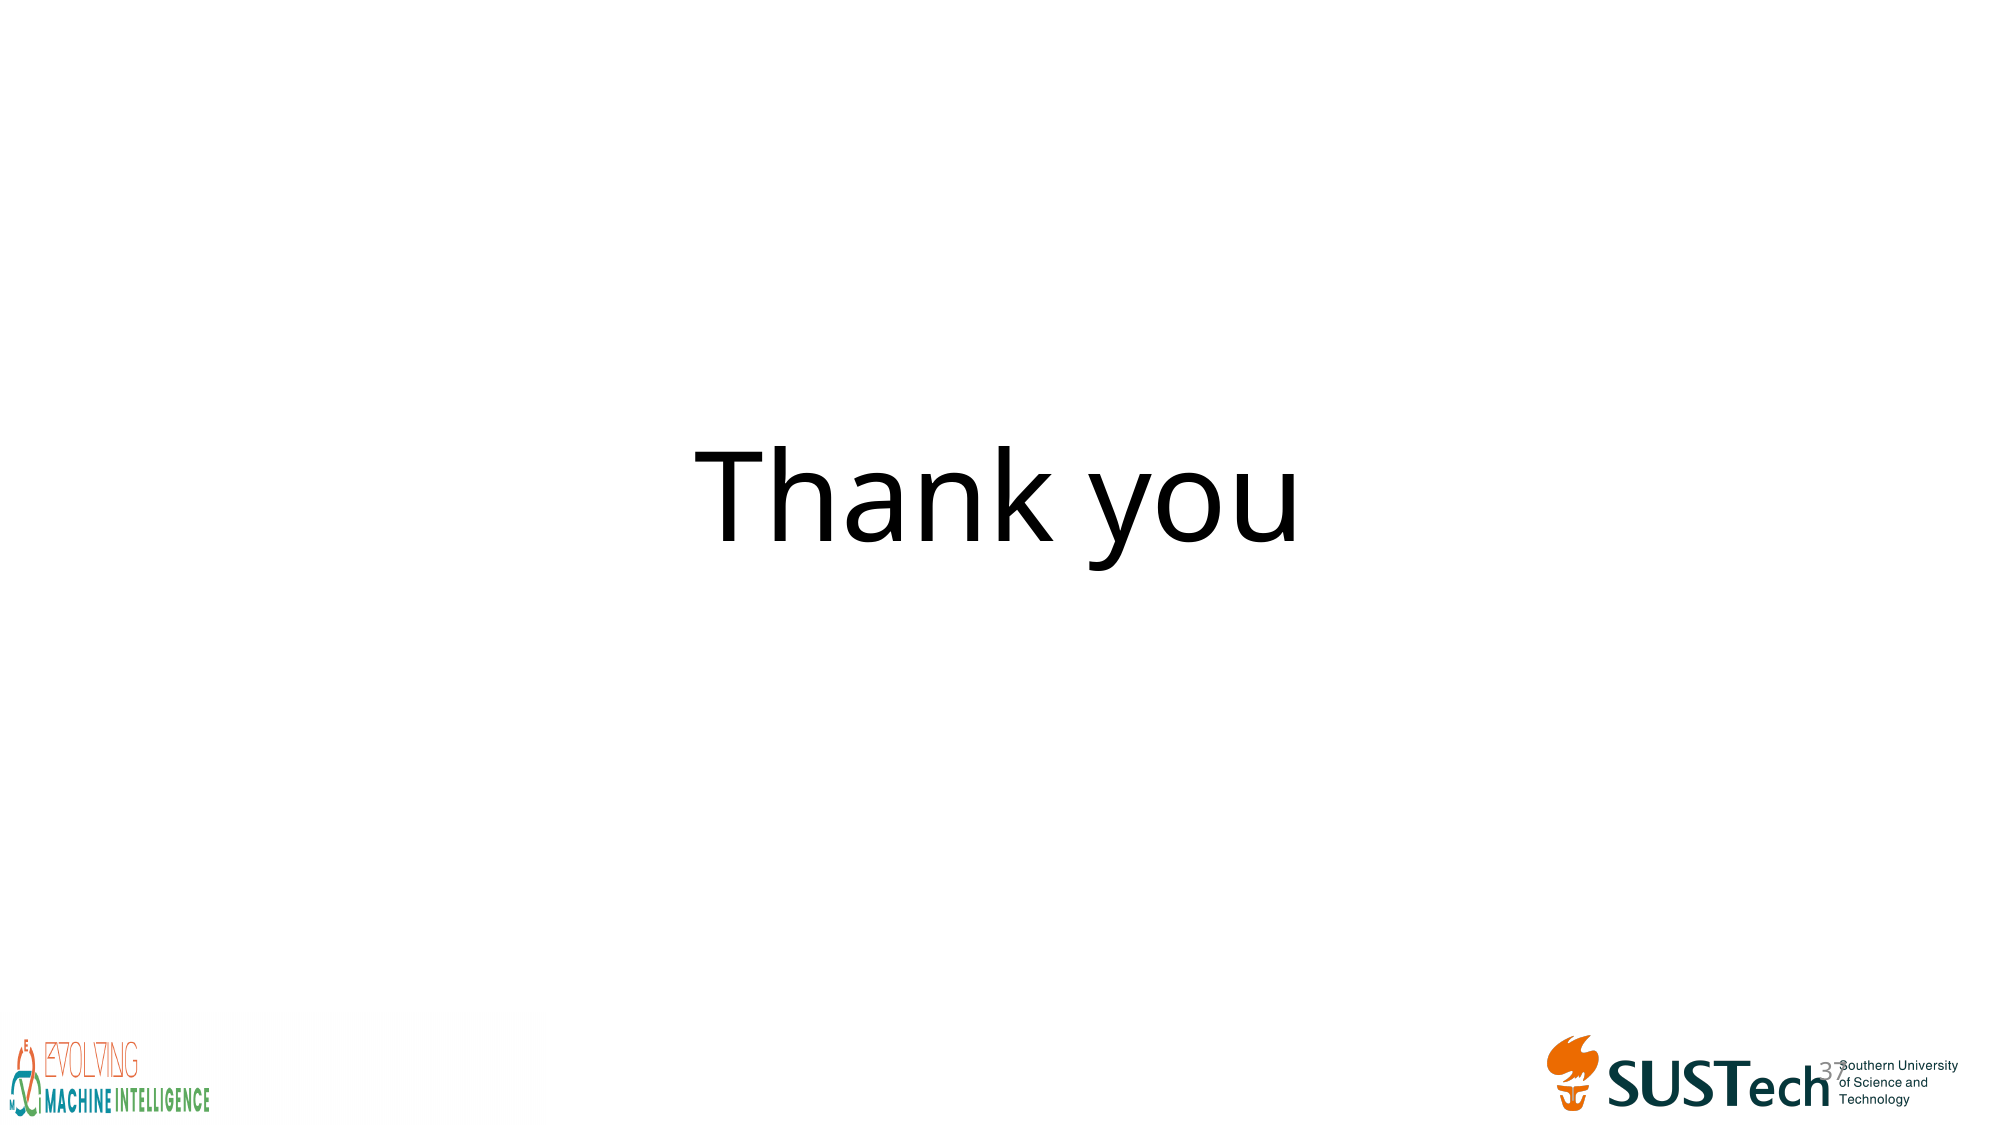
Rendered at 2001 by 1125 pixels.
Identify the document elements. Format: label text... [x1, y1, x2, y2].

title Thank you [249, 184, 1750, 576]
picture [0, 1012, 547, 1125]
slide_number 37 [1412, 1042, 1863, 1103]
picture [1547, 1035, 1958, 1111]
